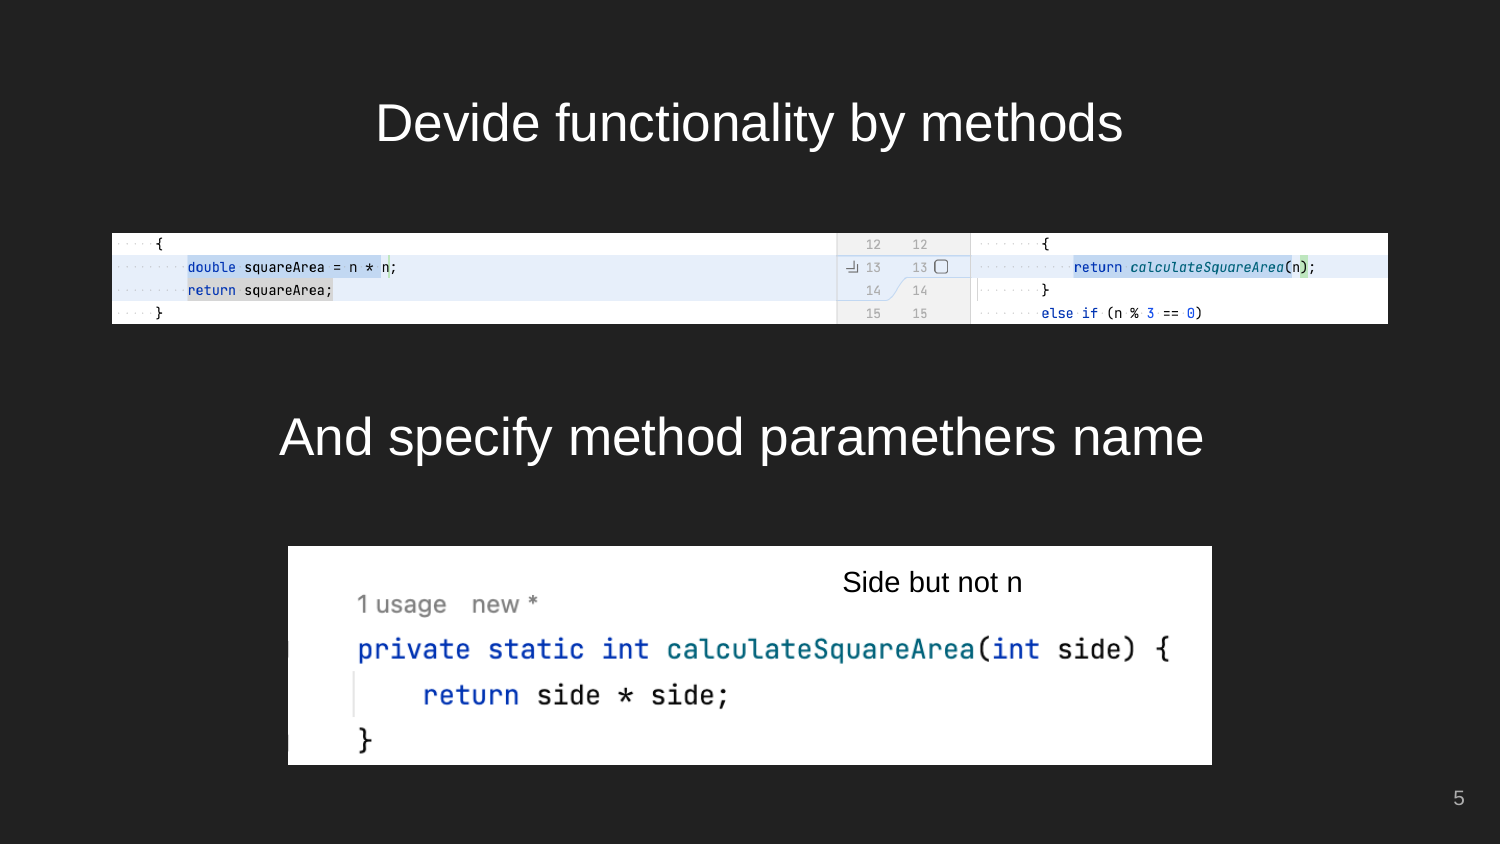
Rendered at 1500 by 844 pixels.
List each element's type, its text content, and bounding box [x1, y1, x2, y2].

title Devide functionality by methods [51, 72, 1449, 167]
text_box And specify method paramethers name [51, 387, 1449, 482]
picture [112, 233, 1388, 324]
picture [288, 545, 1212, 766]
slide_number 5 [1389, 764, 1480, 830]
